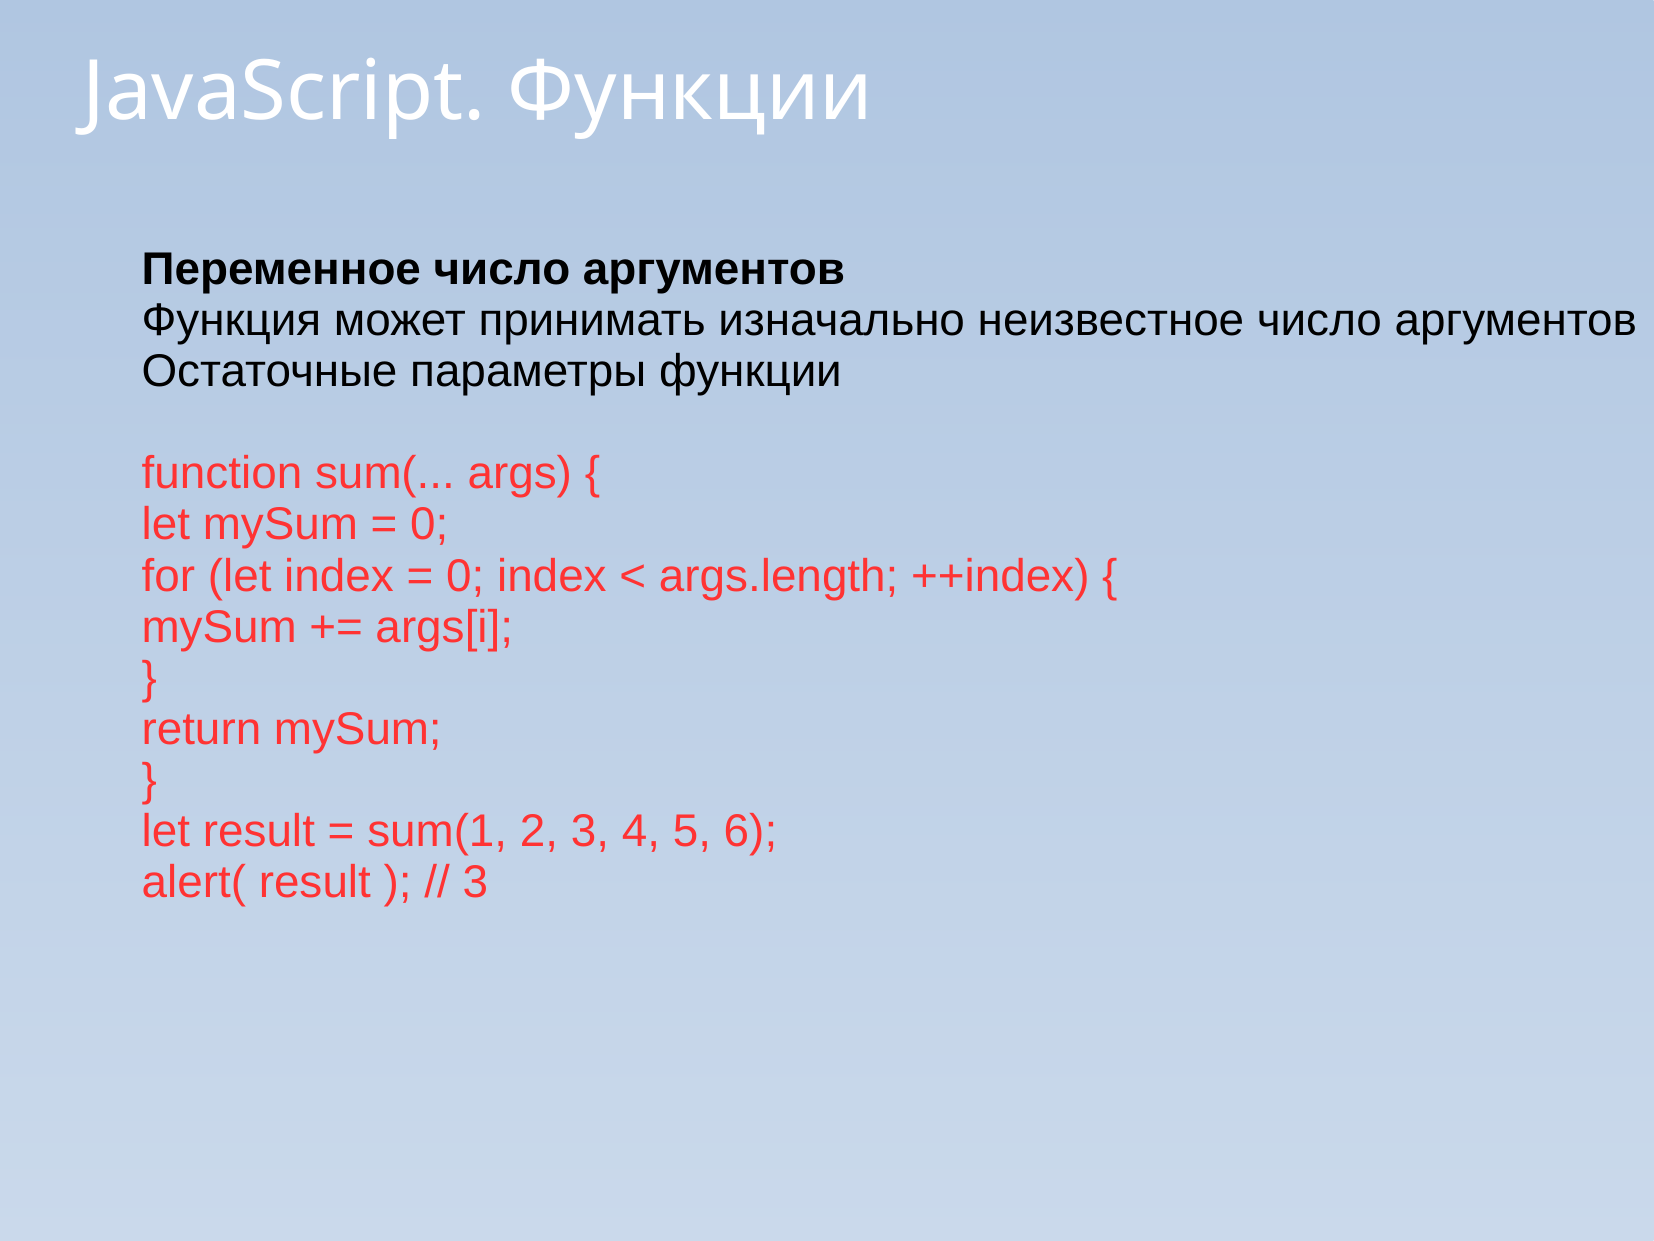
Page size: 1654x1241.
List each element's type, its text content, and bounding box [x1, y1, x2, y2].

text_box Переменное число аргументов Функция может принимать изначально неизвестное число аргументов Остаточные параметры функции function sum(... args) { let mySum = 0; for (let index = 0; index < args.length; ++index) { mySum += args[i]; } return mySum; } let result = sum(1, 2, 3, 4, 5, 6); alert( result ); // 3 [126, 236, 1653, 1222]
title JavaScript. Функции [82, 0, 1571, 196]
